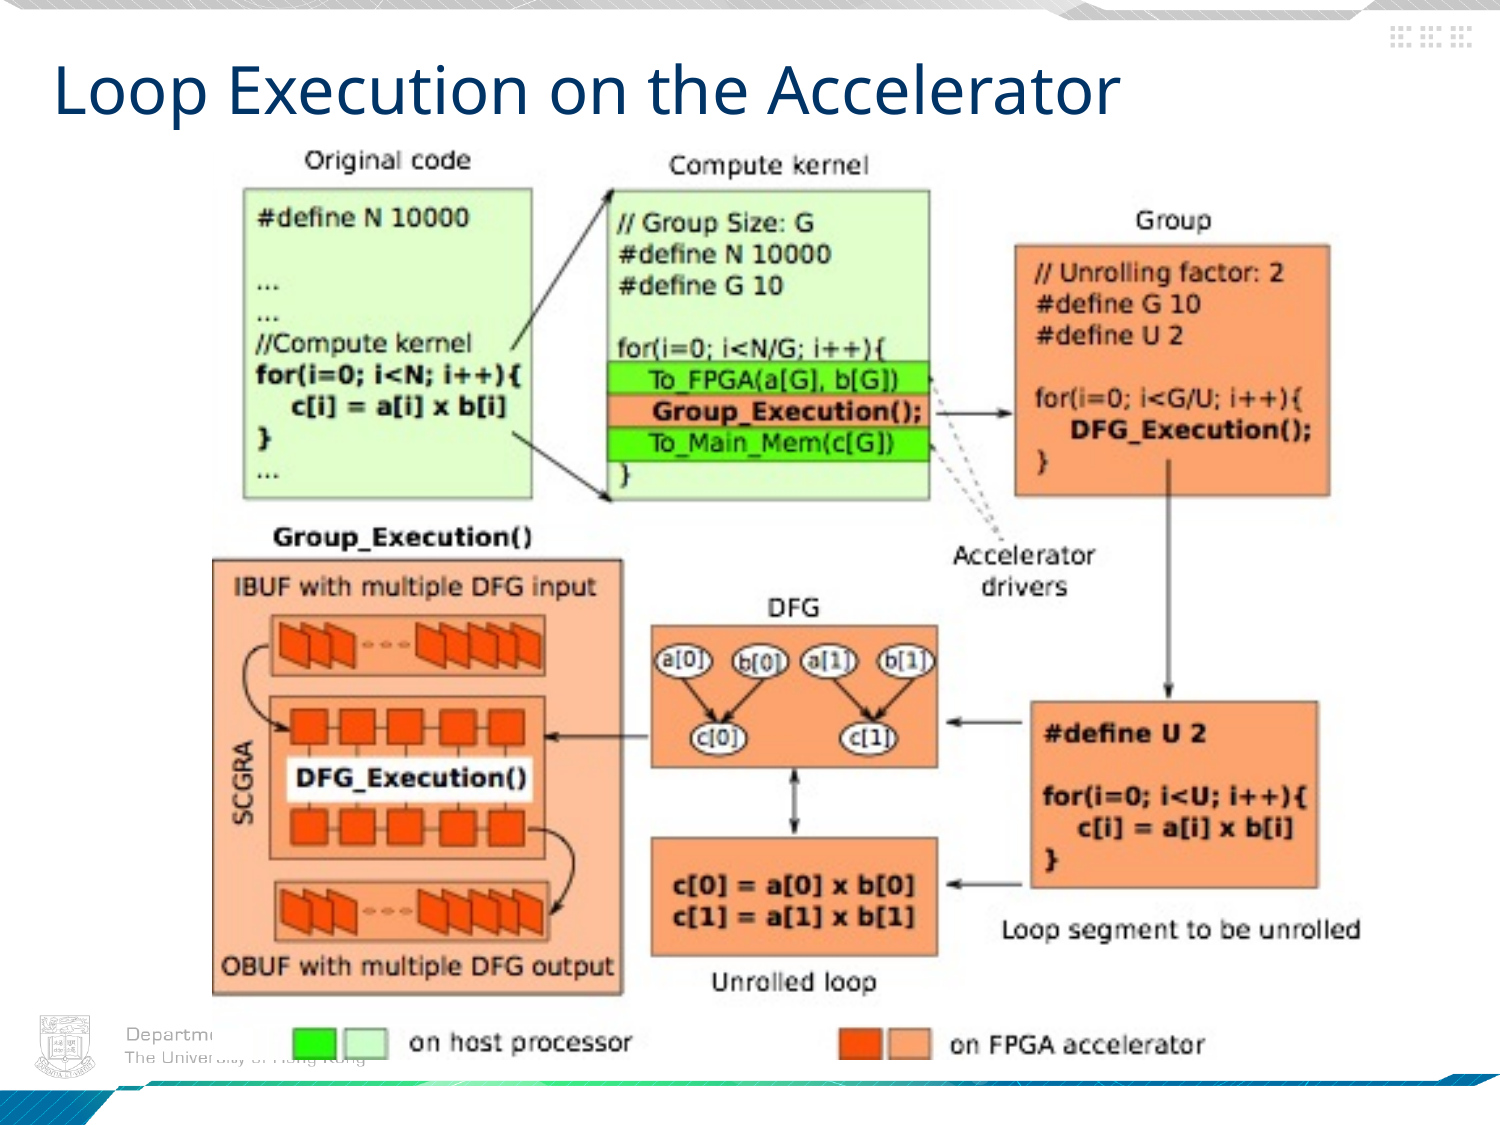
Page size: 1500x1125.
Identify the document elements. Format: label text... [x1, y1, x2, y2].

title Loop Execution on the Accelerator [37, 37, 1463, 138]
picture [0, 0, 1500, 1125]
